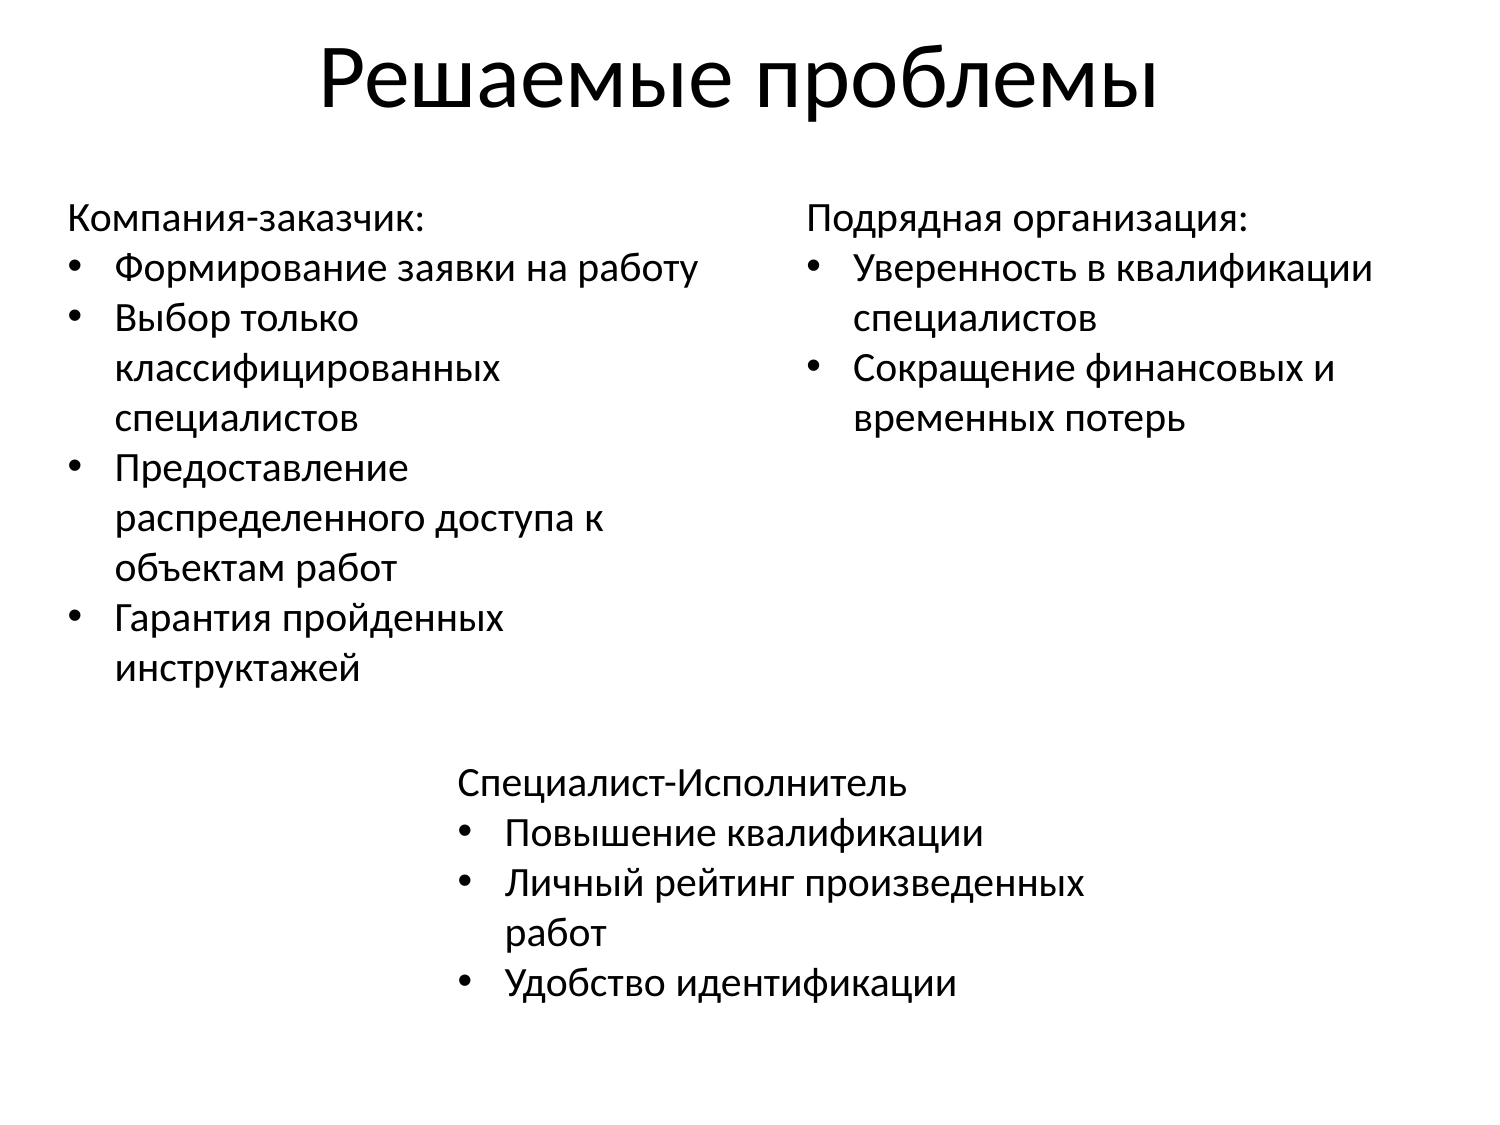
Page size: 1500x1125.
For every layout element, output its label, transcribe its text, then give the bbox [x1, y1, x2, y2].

title Решаемые проблемы [64, 4, 1415, 138]
text_box Компания-заказчик: Формирование заявки на работу Выбор только классифицированных специалистов Предоставление распределенного доступа к объектам работ Гарантия пройденных инструктажей [52, 182, 727, 698]
text_box Специалист-Исполнитель Повышение квалификации Личный рейтинг произведенных работ Удобство идентификации [442, 747, 1117, 1013]
text_box Подрядная организация: Уверенность в квалификации специалистов Сокращение финансовых и временных потерь [791, 182, 1465, 448]
